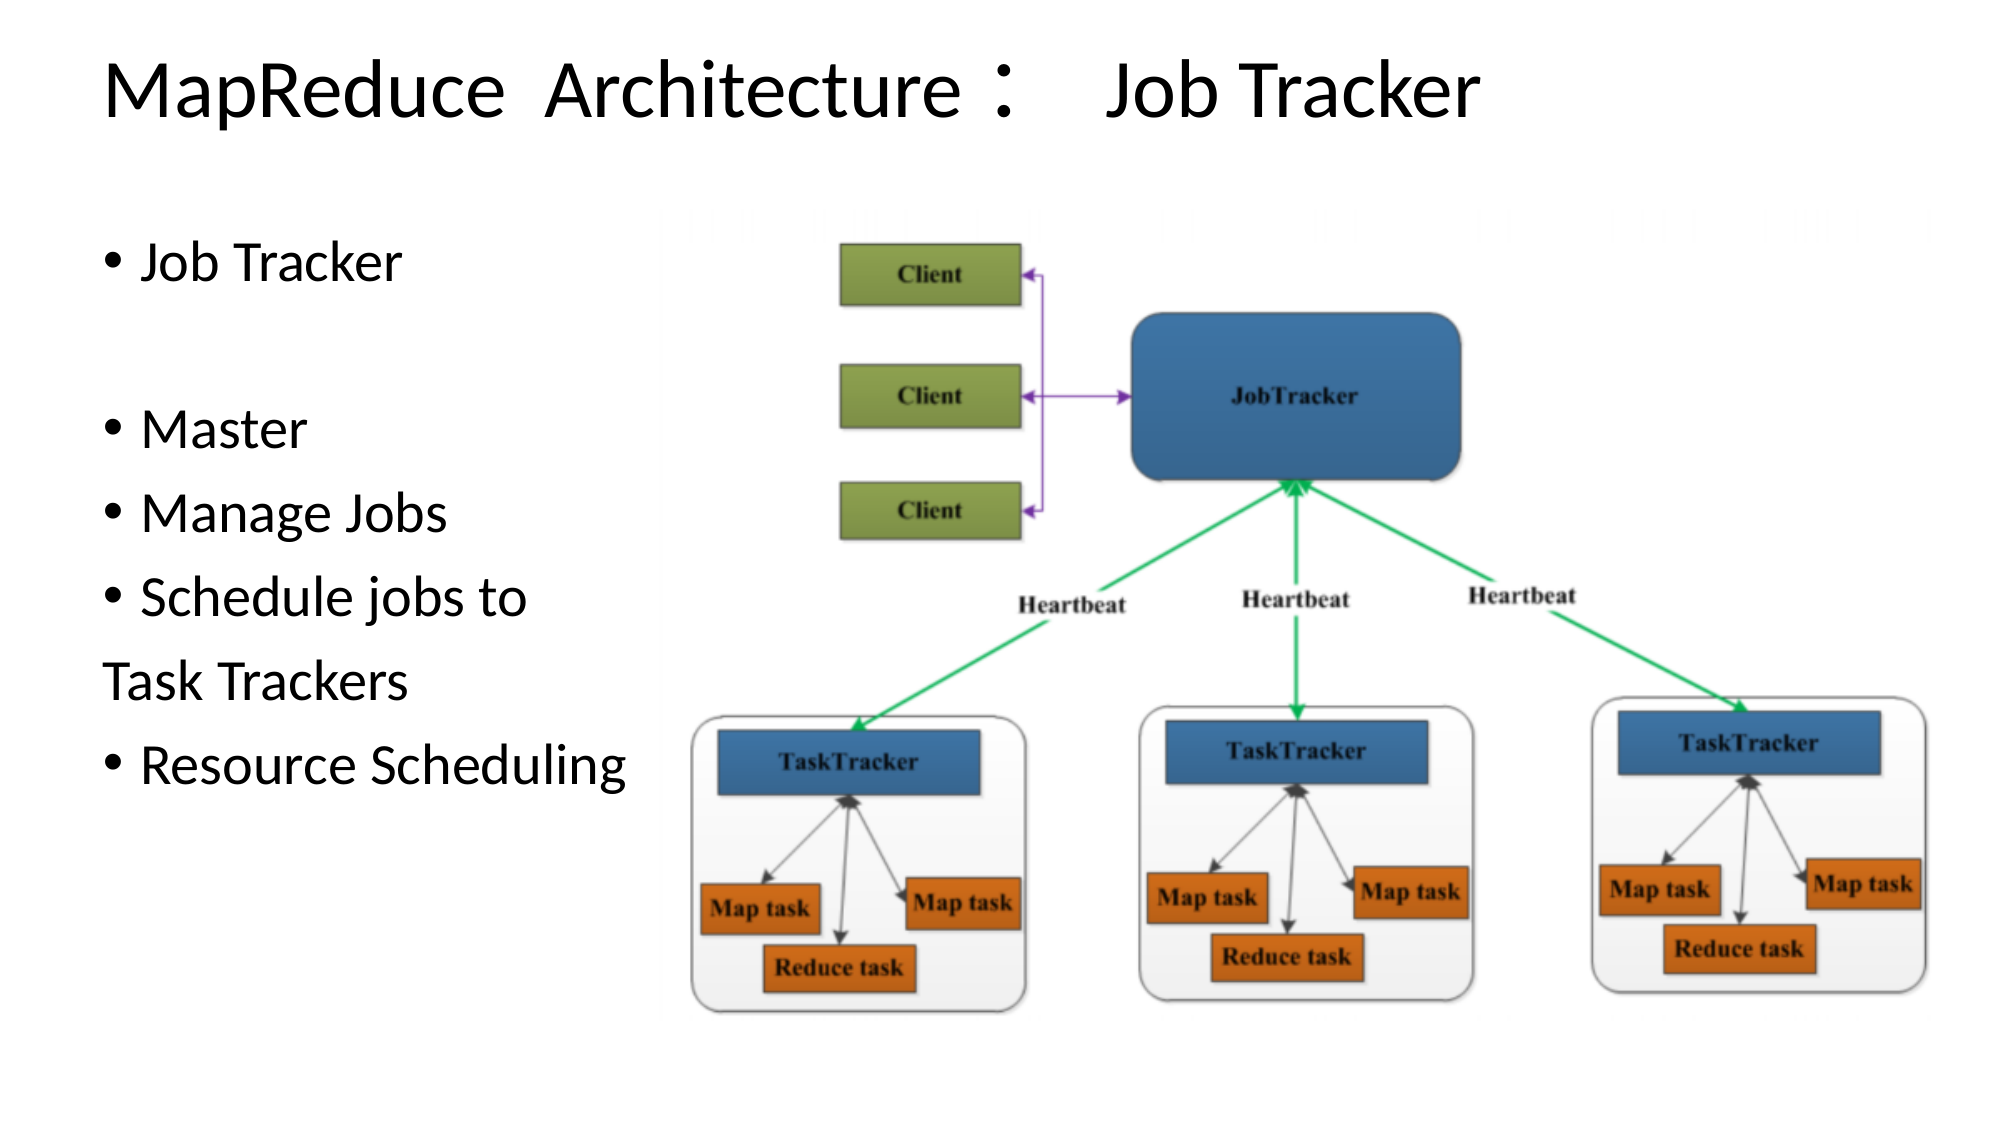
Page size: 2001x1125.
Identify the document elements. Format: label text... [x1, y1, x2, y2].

title MapReduce Architecture： Job Tracker [87, 11, 1813, 170]
picture [634, 209, 1950, 1021]
list Job Tracker Master Manage Jobs Schedule jobs to Task Trackers Resource Scheduling [87, 223, 634, 963]
